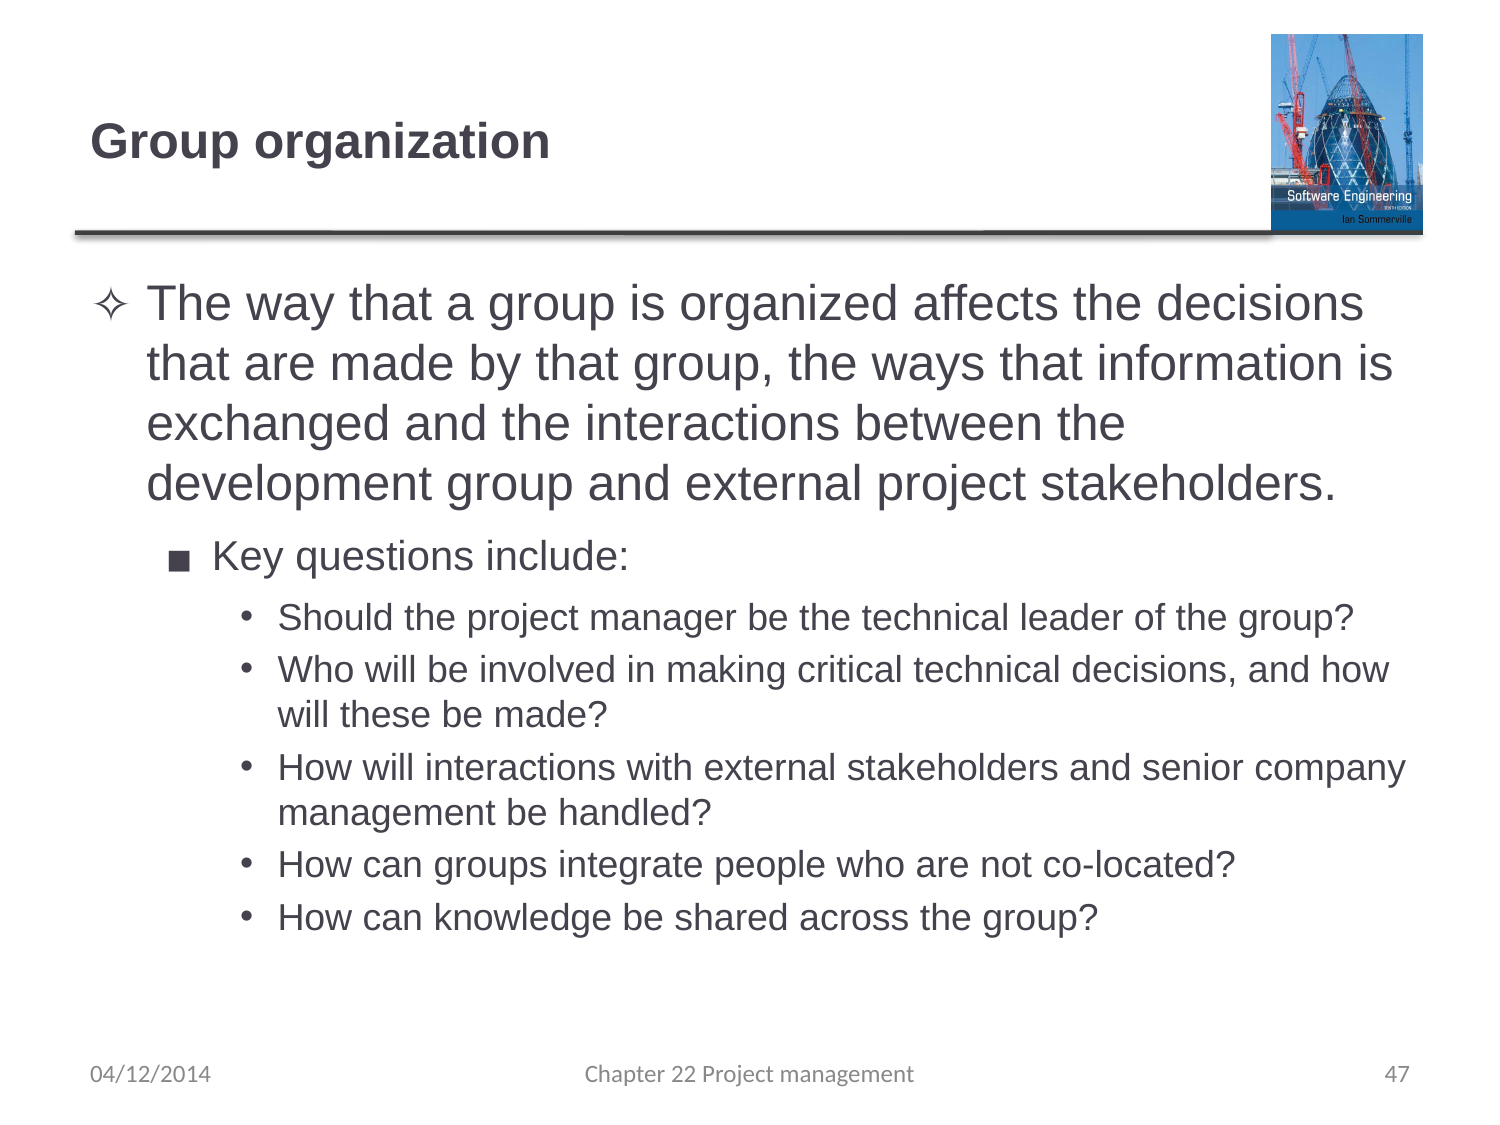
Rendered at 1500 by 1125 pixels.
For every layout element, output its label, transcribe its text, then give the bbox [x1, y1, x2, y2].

picture [1271, 34, 1423, 230]
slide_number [75, 1042, 425, 1103]
title Group organization [75, 45, 1272, 233]
footer Chapter 22 Project management [512, 1042, 988, 1103]
slide_number ‹#› [1074, 1042, 1425, 1103]
list The way that a group is organized affects the decisions that are made by that group, the ways that information is exchanged and the interactions between the development group and external project stakeholders. Key questions include: Should the project manager be the technical leader of the group? Who will be involved in making critical technical decisions, and how will these be made? How will interactions with external stakeholders and senior company management be handled? How can groups integrate people who are not co-located? How can knowledge be shared across the group? [75, 262, 1425, 1005]
